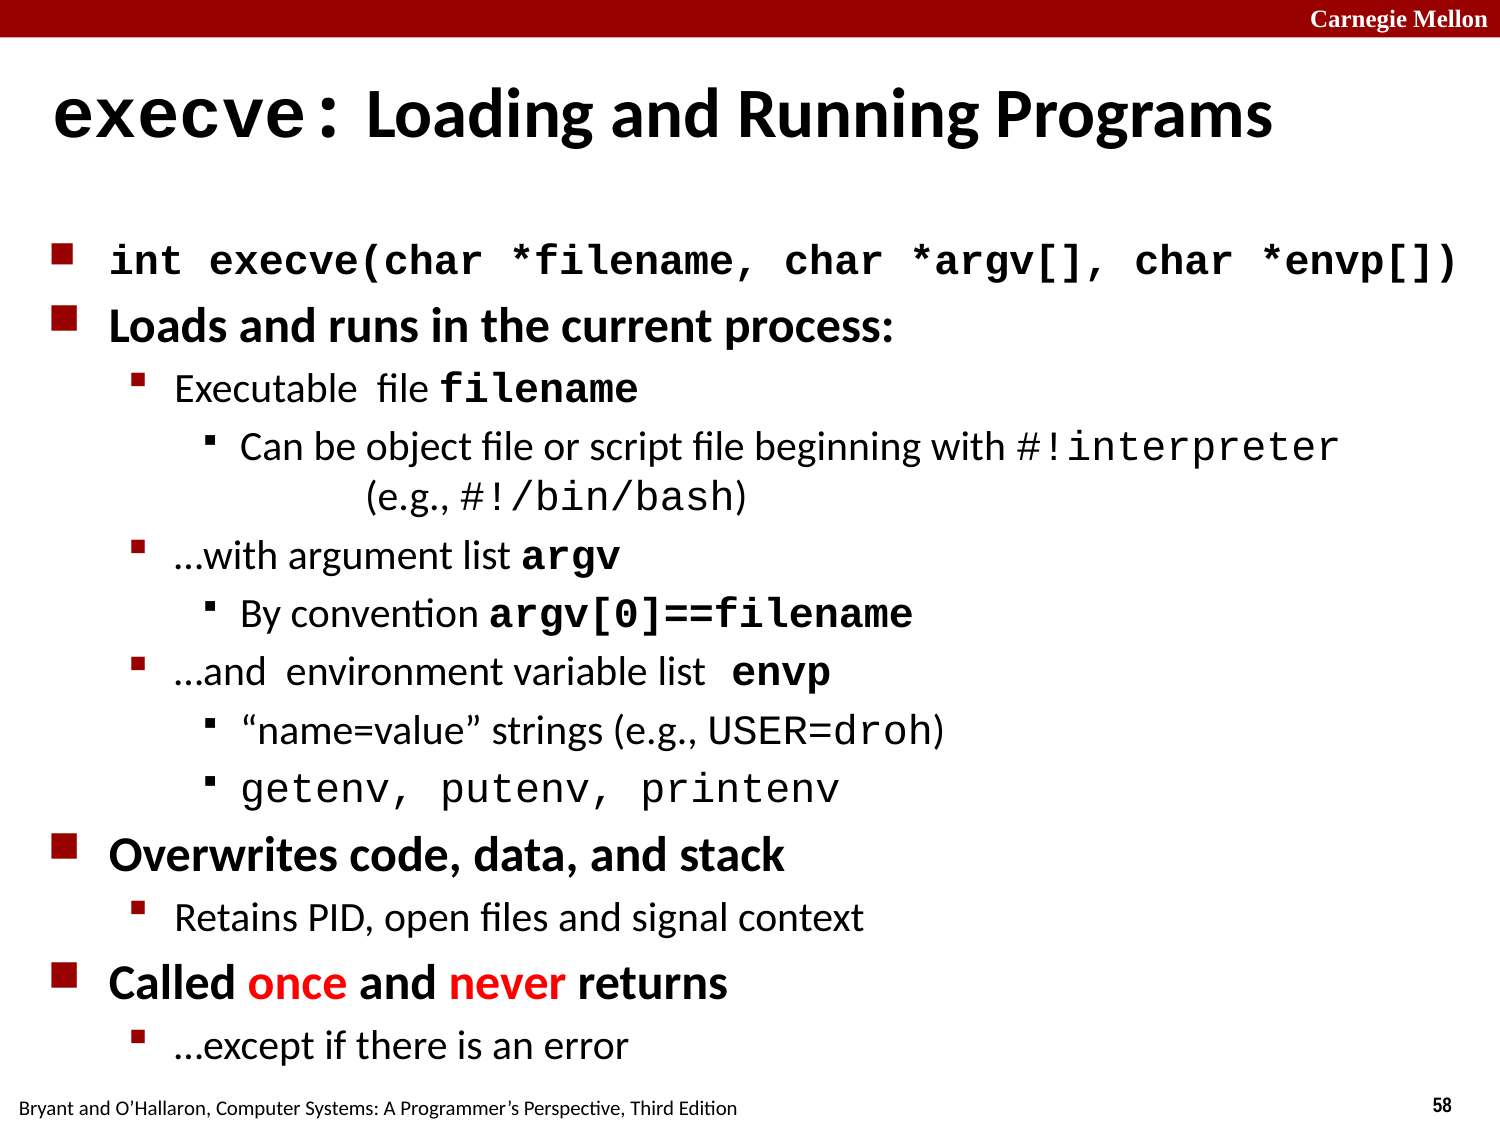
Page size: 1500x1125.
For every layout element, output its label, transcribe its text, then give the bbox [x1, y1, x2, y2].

list int execve(char *filename, char *argv[], char *envp[]) Loads and runs in the current process: Executable file filename Can be object file or script file beginning with #!interpreter (e.g., #!/bin/bash) …with argument list argv By convention argv[0]==filename …and environment variable list envp “name=value” strings (e.g., USER=droh) getenv, putenv, printenv Overwrites code, data, and stack Retains PID, open files and signal context Called once and never returns …except if there is an error [37, 224, 1476, 1113]
title execve: Loading and Running Programs [37, 62, 1451, 157]
